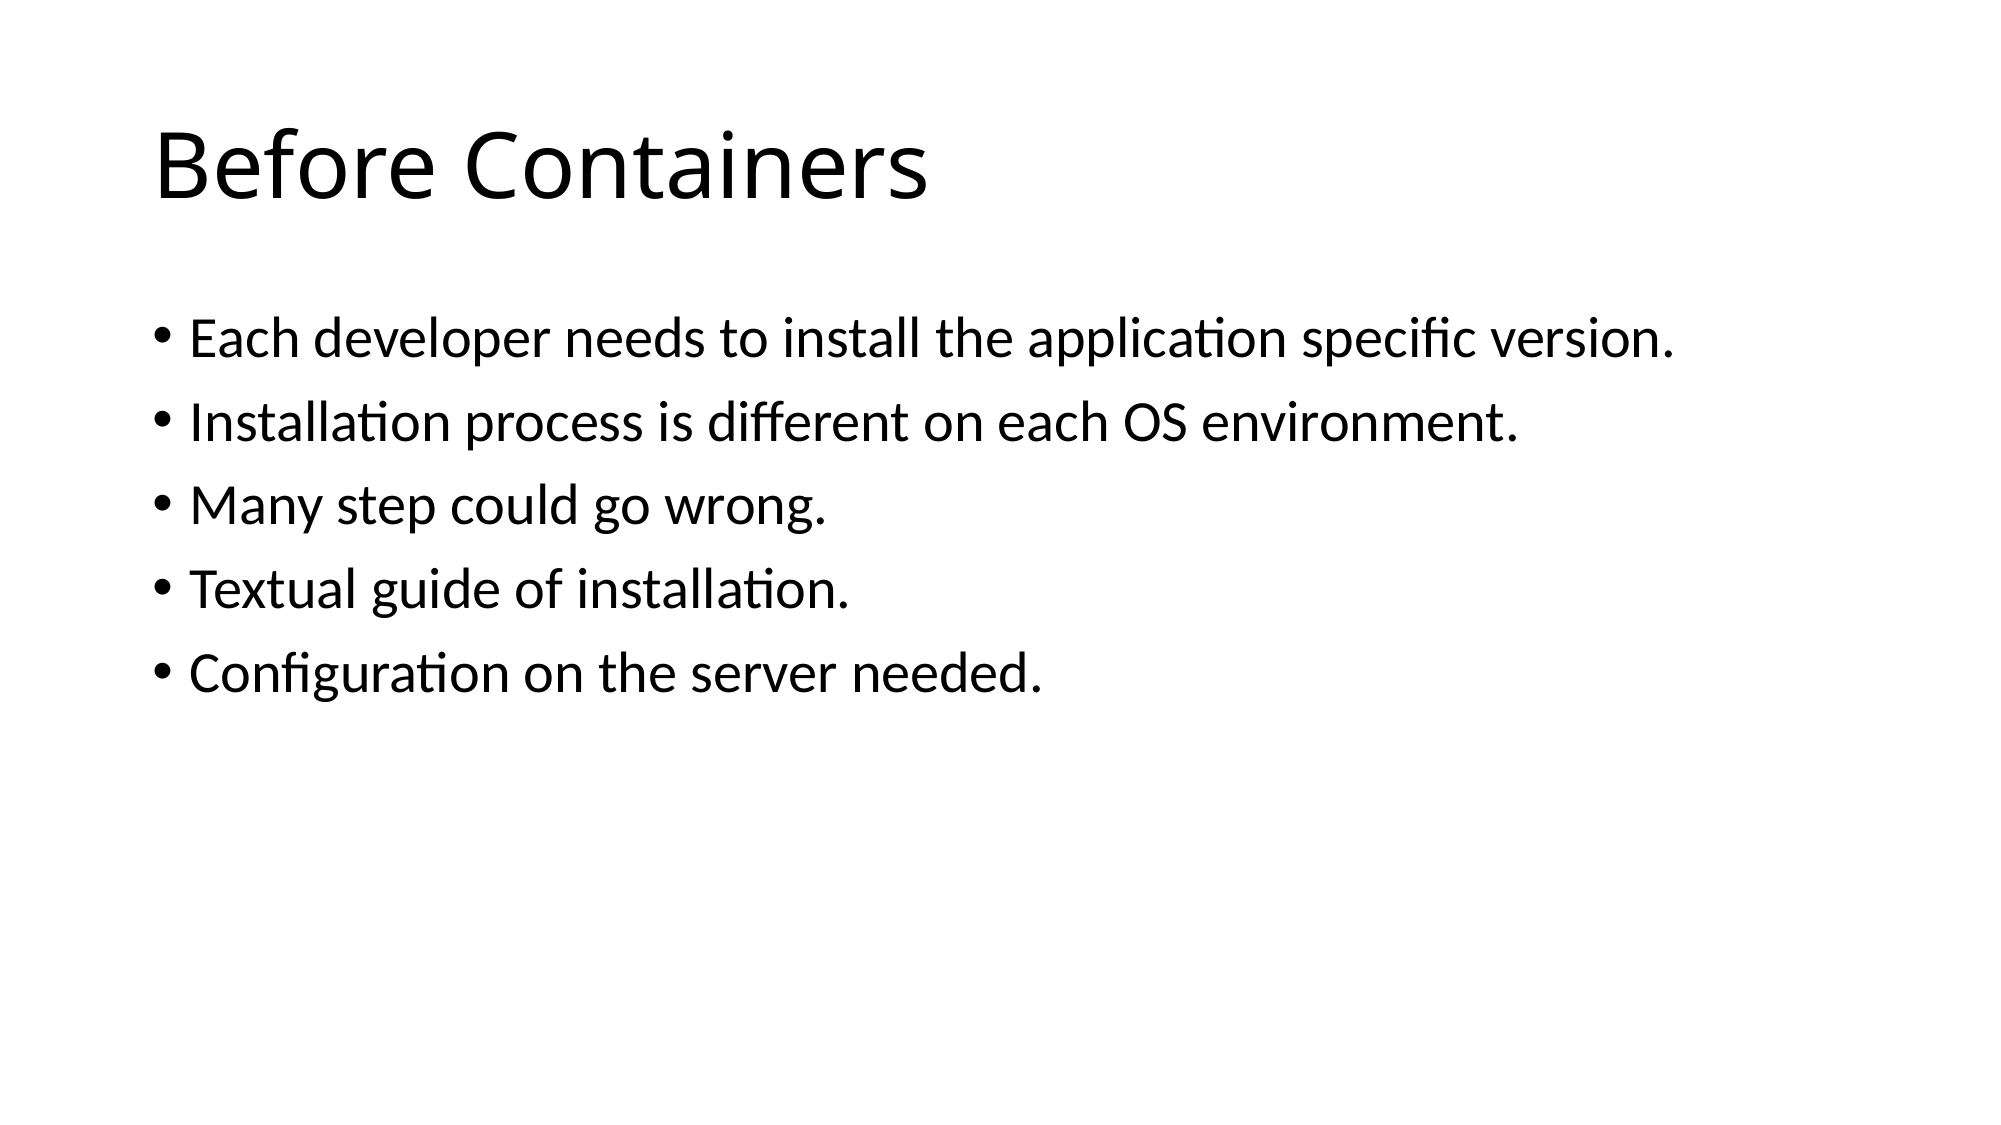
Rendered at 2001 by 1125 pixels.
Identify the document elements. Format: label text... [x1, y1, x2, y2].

list Each developer needs to install the application specific version. Installation process is different on each OS environment. Many step could go wrong. Textual guide of installation. Configuration on the server needed. [137, 299, 1863, 1014]
title Before Containers [137, 59, 1863, 278]
